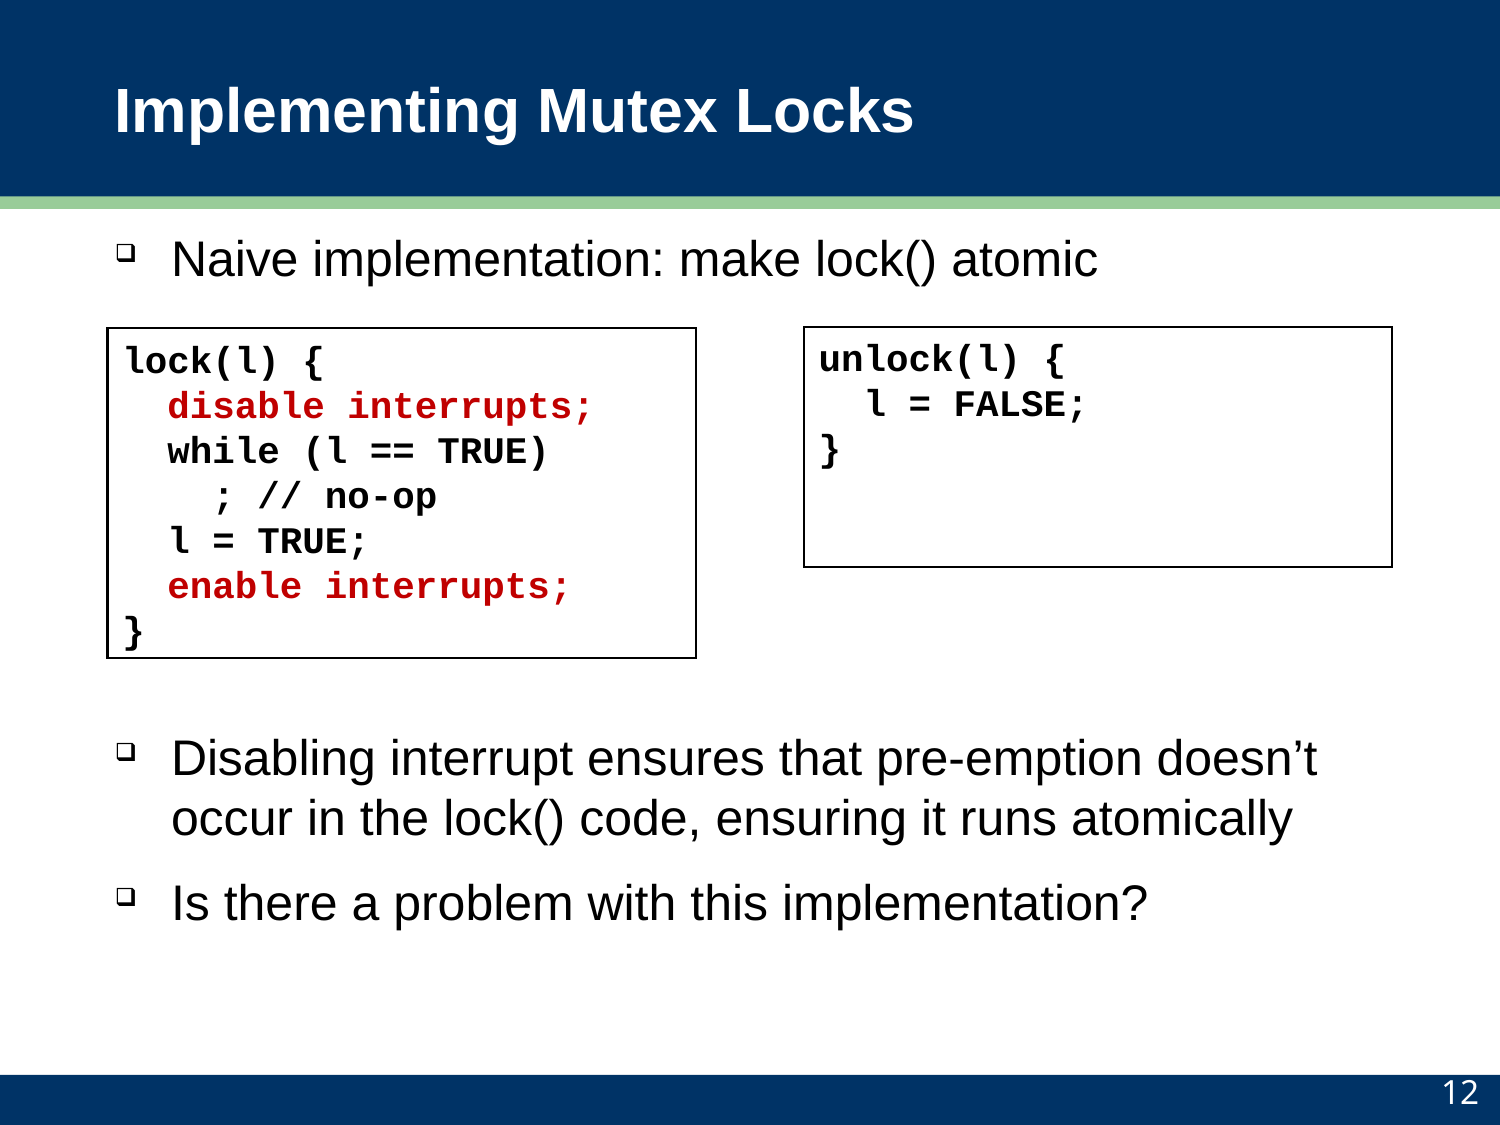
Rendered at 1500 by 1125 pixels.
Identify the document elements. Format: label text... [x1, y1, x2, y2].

title Implementing Mutex Locks [99, 7, 1401, 208]
list Naive implementation: make lock() atomic Disabling interrupt ensures that pre-emption doesn’t occur in the lock() code, ensuring it runs atomically Is there a problem with this implementation? [99, 218, 1401, 1069]
text_box lock(l) { disable interrupts; while (l == TRUE) ; // no-op l = TRUE; enable interrupts; } [107, 328, 696, 659]
text_box unlock(l) { l = FALSE; } [803, 326, 1393, 568]
slide_number 12 [1181, 1076, 1495, 1124]
